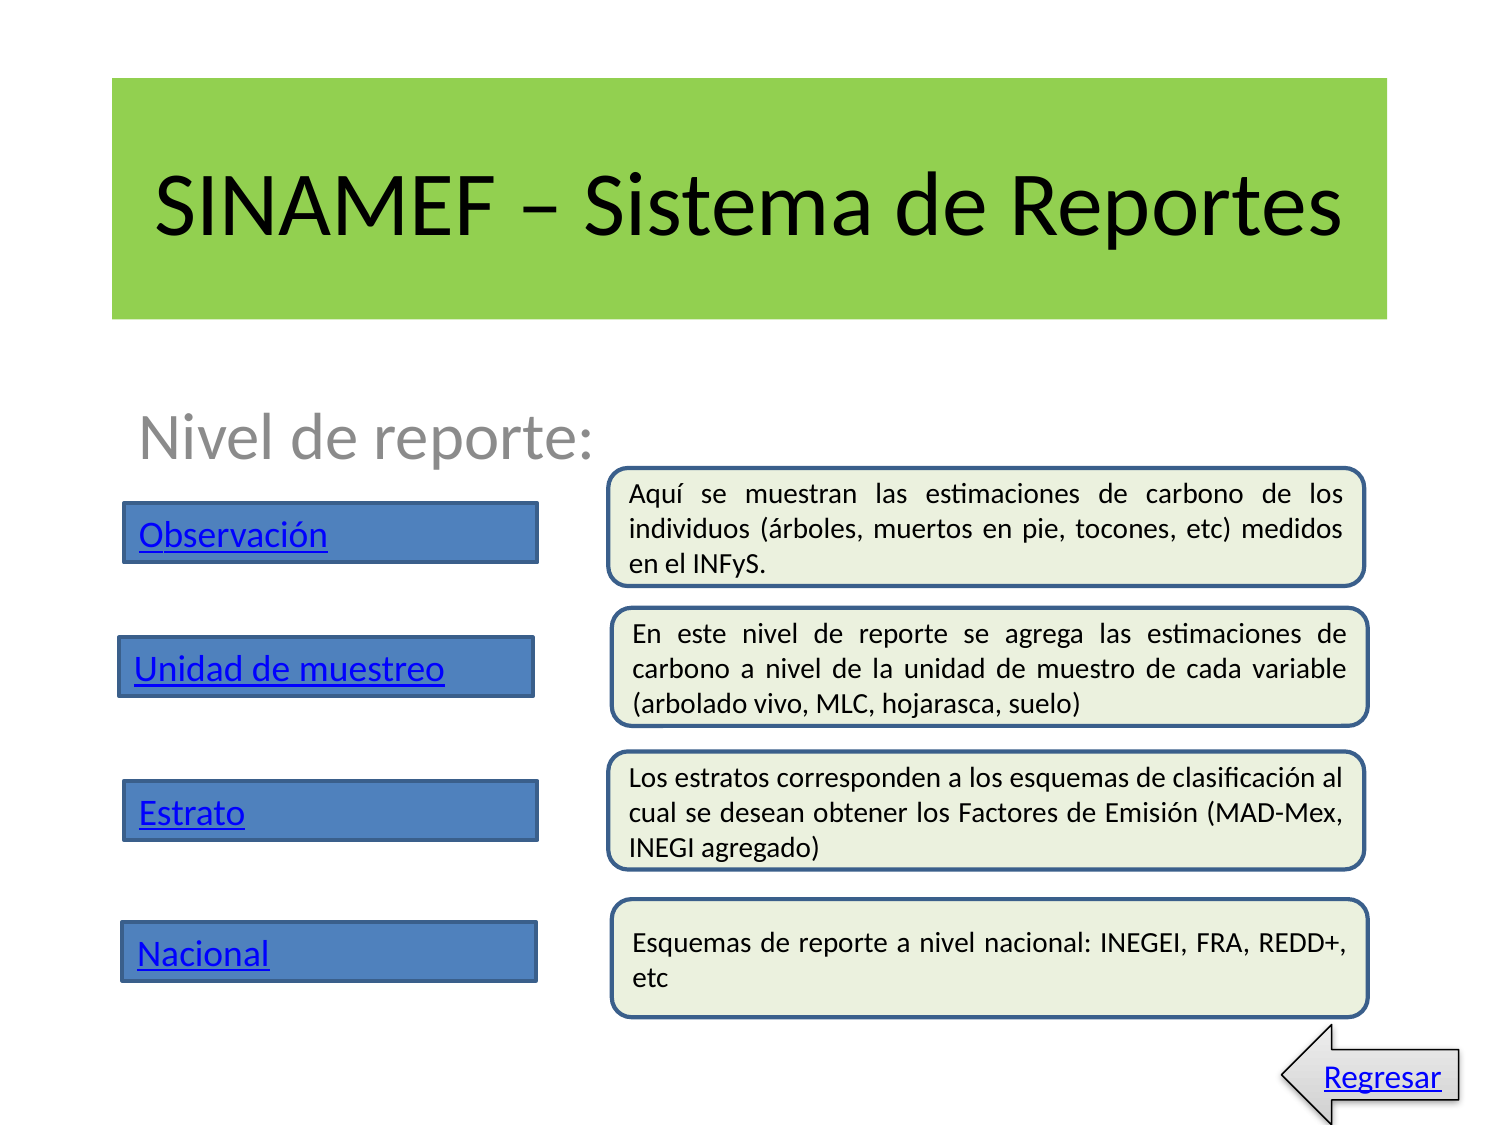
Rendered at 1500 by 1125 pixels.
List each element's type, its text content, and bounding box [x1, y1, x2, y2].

text_box Los estratos corresponden a los esquemas de clasificación al cual se desean obtener los Factores de Emisión (MAD-Mex, INEGI agregado) [606, 749, 1367, 872]
text_box Esquemas de reporte a nivel nacional: INEGEI, FRA, REDD+, etc [609, 897, 1370, 1020]
text_box Aquí se muestran las estimaciones de carbono de los individuos (árboles, muertos en pie, tocones, etc) medidos en el INFyS. [606, 465, 1367, 589]
text_box Observación [122, 501, 539, 564]
text_box Estrato [122, 779, 539, 842]
text_box Unidad de muestreo [117, 635, 535, 698]
text_box Nacional [120, 920, 538, 983]
text_box En este nivel de reporte se agrega las estimaciones de carbono a nivel de la unidad de muestro de cada variable (arbolado vivo, MLC, hojarasca, suelo) [609, 605, 1370, 729]
title SINAMEF – Sistema de Reportes [112, 78, 1388, 320]
text_box Regresar [1280, 1023, 1460, 1125]
subtitle Nivel de reporte: [123, 385, 1104, 492]
